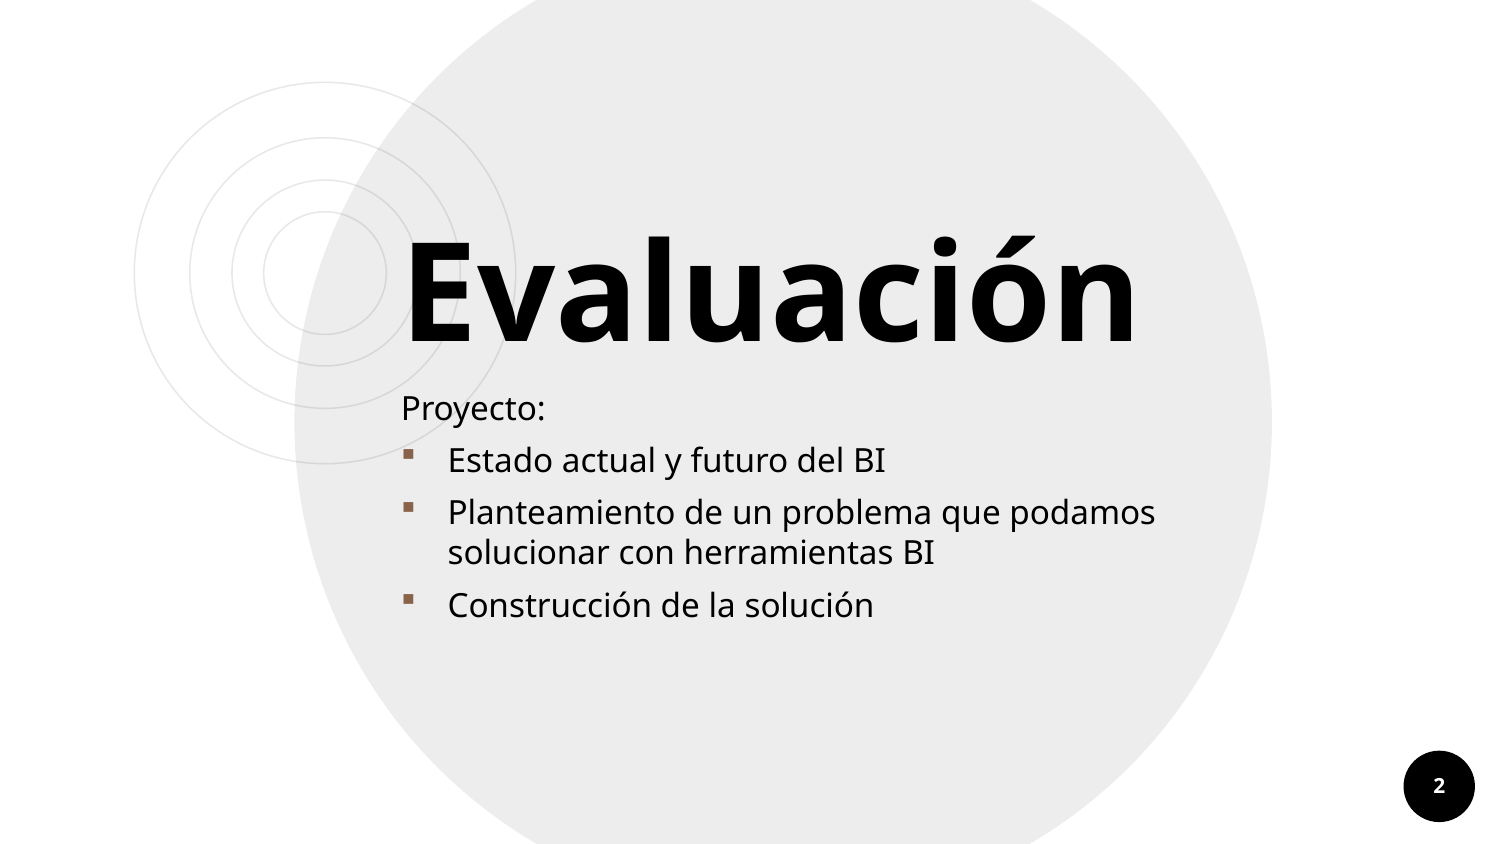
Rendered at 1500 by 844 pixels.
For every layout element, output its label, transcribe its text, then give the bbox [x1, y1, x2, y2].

title Evaluación [385, 193, 1346, 384]
slide_number 2 [1403, 750, 1475, 823]
subtitle Proyecto: Estado actual y futuro del BI Planteamiento de un problema que podamos solucionar con herramientas BI Construcción de la solución [385, 371, 1241, 664]
